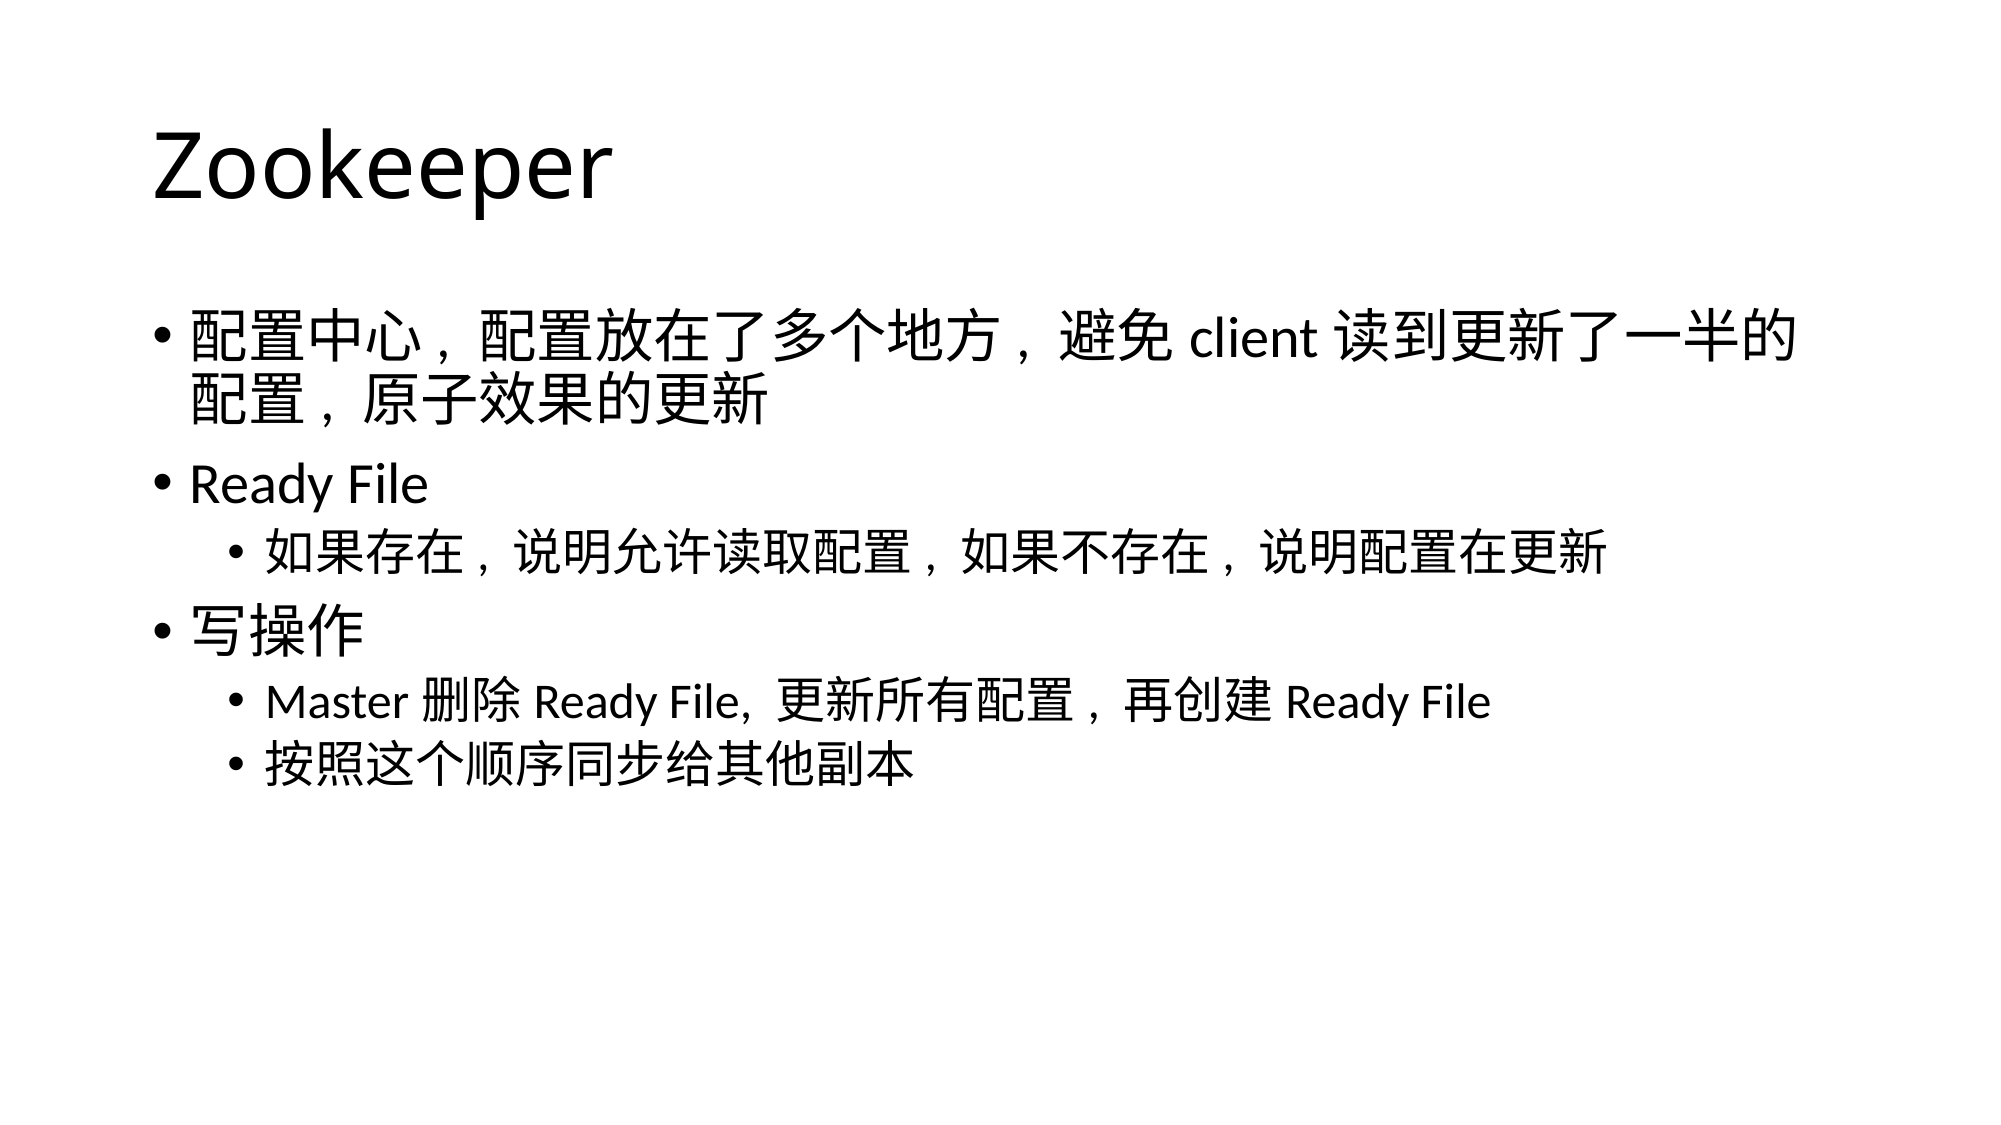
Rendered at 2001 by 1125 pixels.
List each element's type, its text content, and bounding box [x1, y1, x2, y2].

list 配置中心, 配置放在了多个地方, 避免client读到更新了一半的配置, 原子效果的更新 Ready File 如果存在, 说明允许读取配置, 如果不存在, 说明配置在更新 写操作 Master删除Ready File, 更新所有配置, 再创建Ready File 按照这个顺序同步给其他副本 [137, 299, 1863, 1014]
title Zookeeper [137, 59, 1863, 278]
